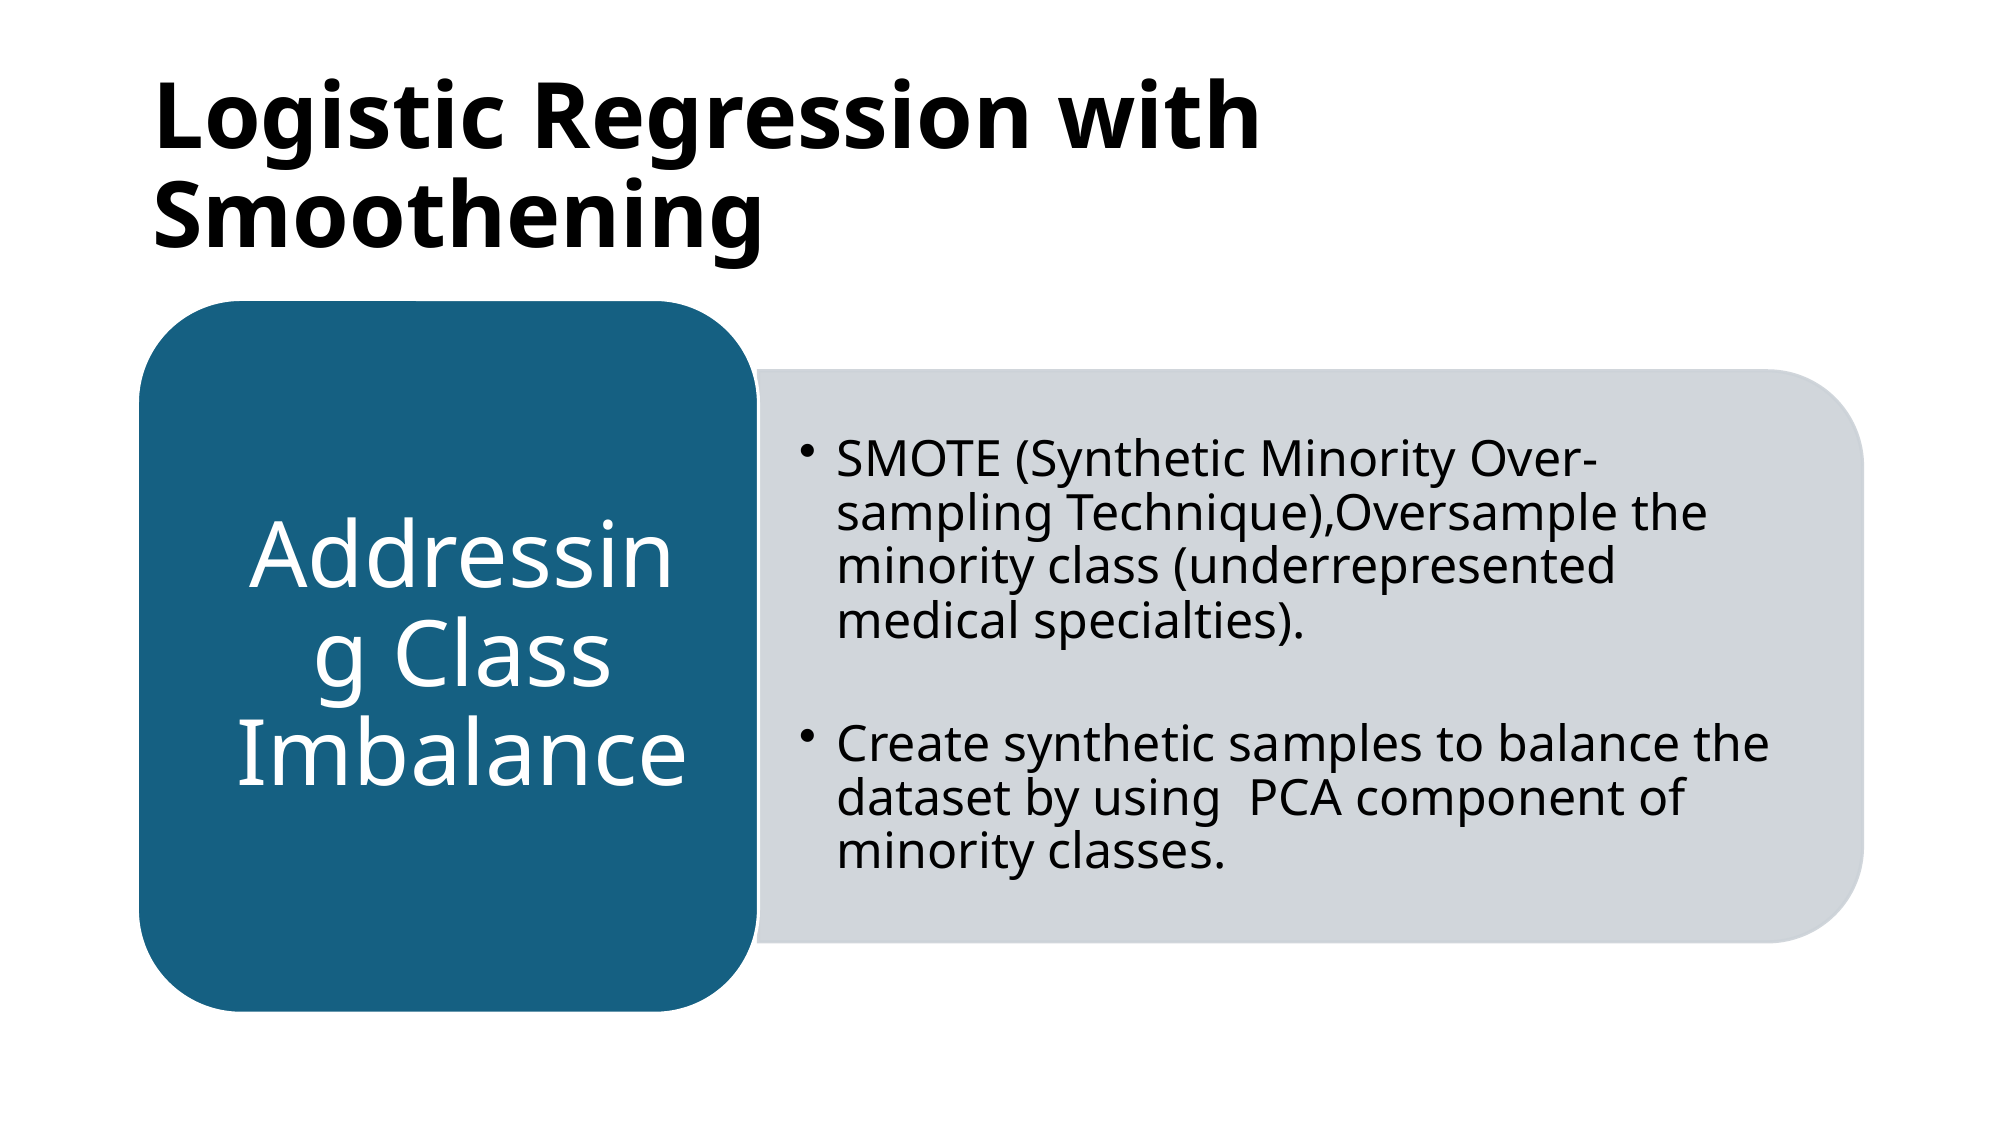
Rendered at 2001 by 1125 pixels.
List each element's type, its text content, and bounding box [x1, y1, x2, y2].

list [136, 298, 1863, 1014]
title Logistic Regression with Smoothening [137, 59, 1863, 278]
